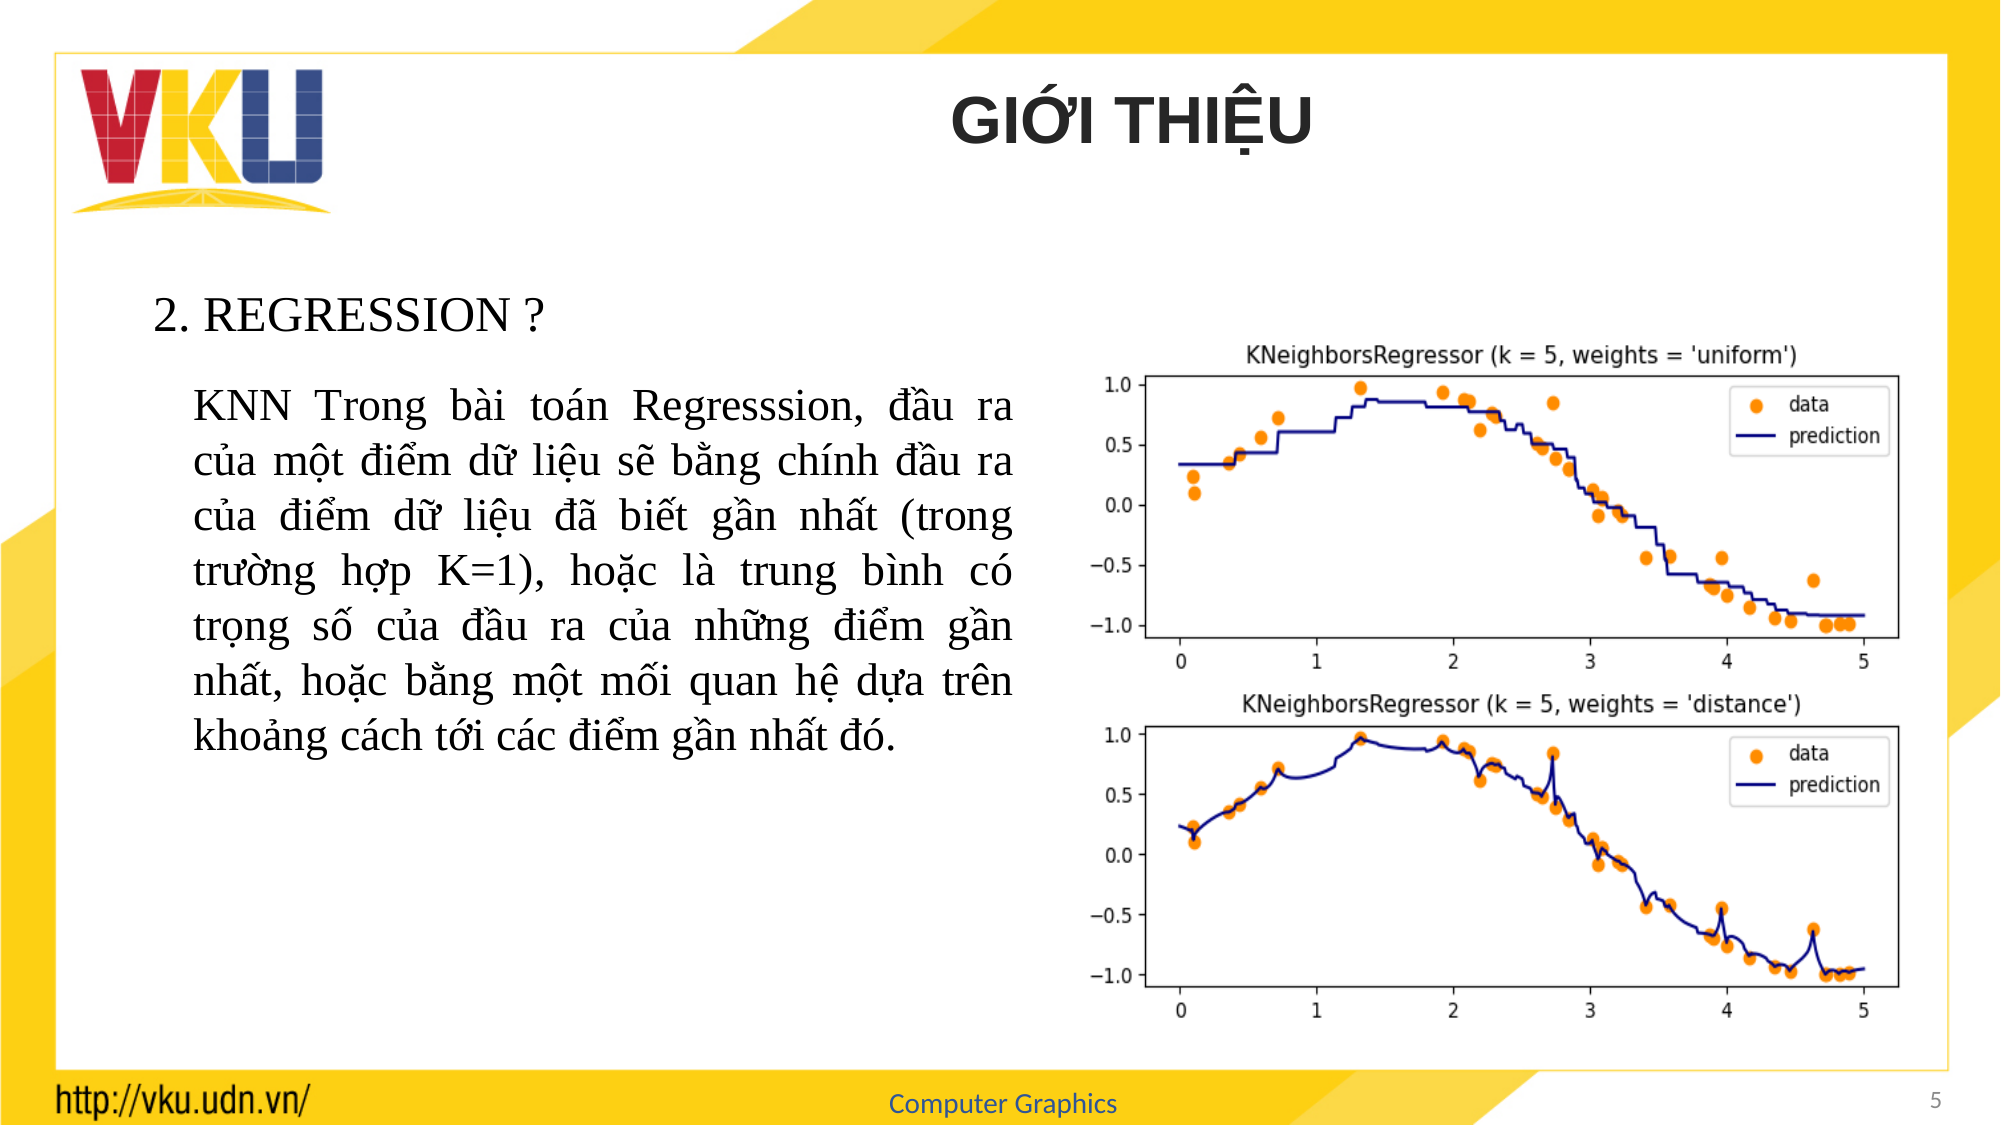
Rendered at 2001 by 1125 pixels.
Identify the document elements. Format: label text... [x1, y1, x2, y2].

slide_number 5 [1507, 1071, 1958, 1125]
text_box KNN Trong bài toán Regresssion, đầu ra của một điểm dữ liệu sẽ bằng chính đầu ra của điểm dữ liệu đã biết gần nhất (trong trường hợp K=1), hoặc là trung bình có trọng số của đầu ra của những điểm gần nhất, hoặc bằng một mối quan hệ dựa trên khoảng cách tới các điểm gần nhất đó. [178, 367, 1029, 768]
text_box 2. REGRESSION ? [139, 274, 562, 350]
title GIỚI THIỆU [356, 59, 1909, 184]
picture [0, 0, 2001, 1125]
